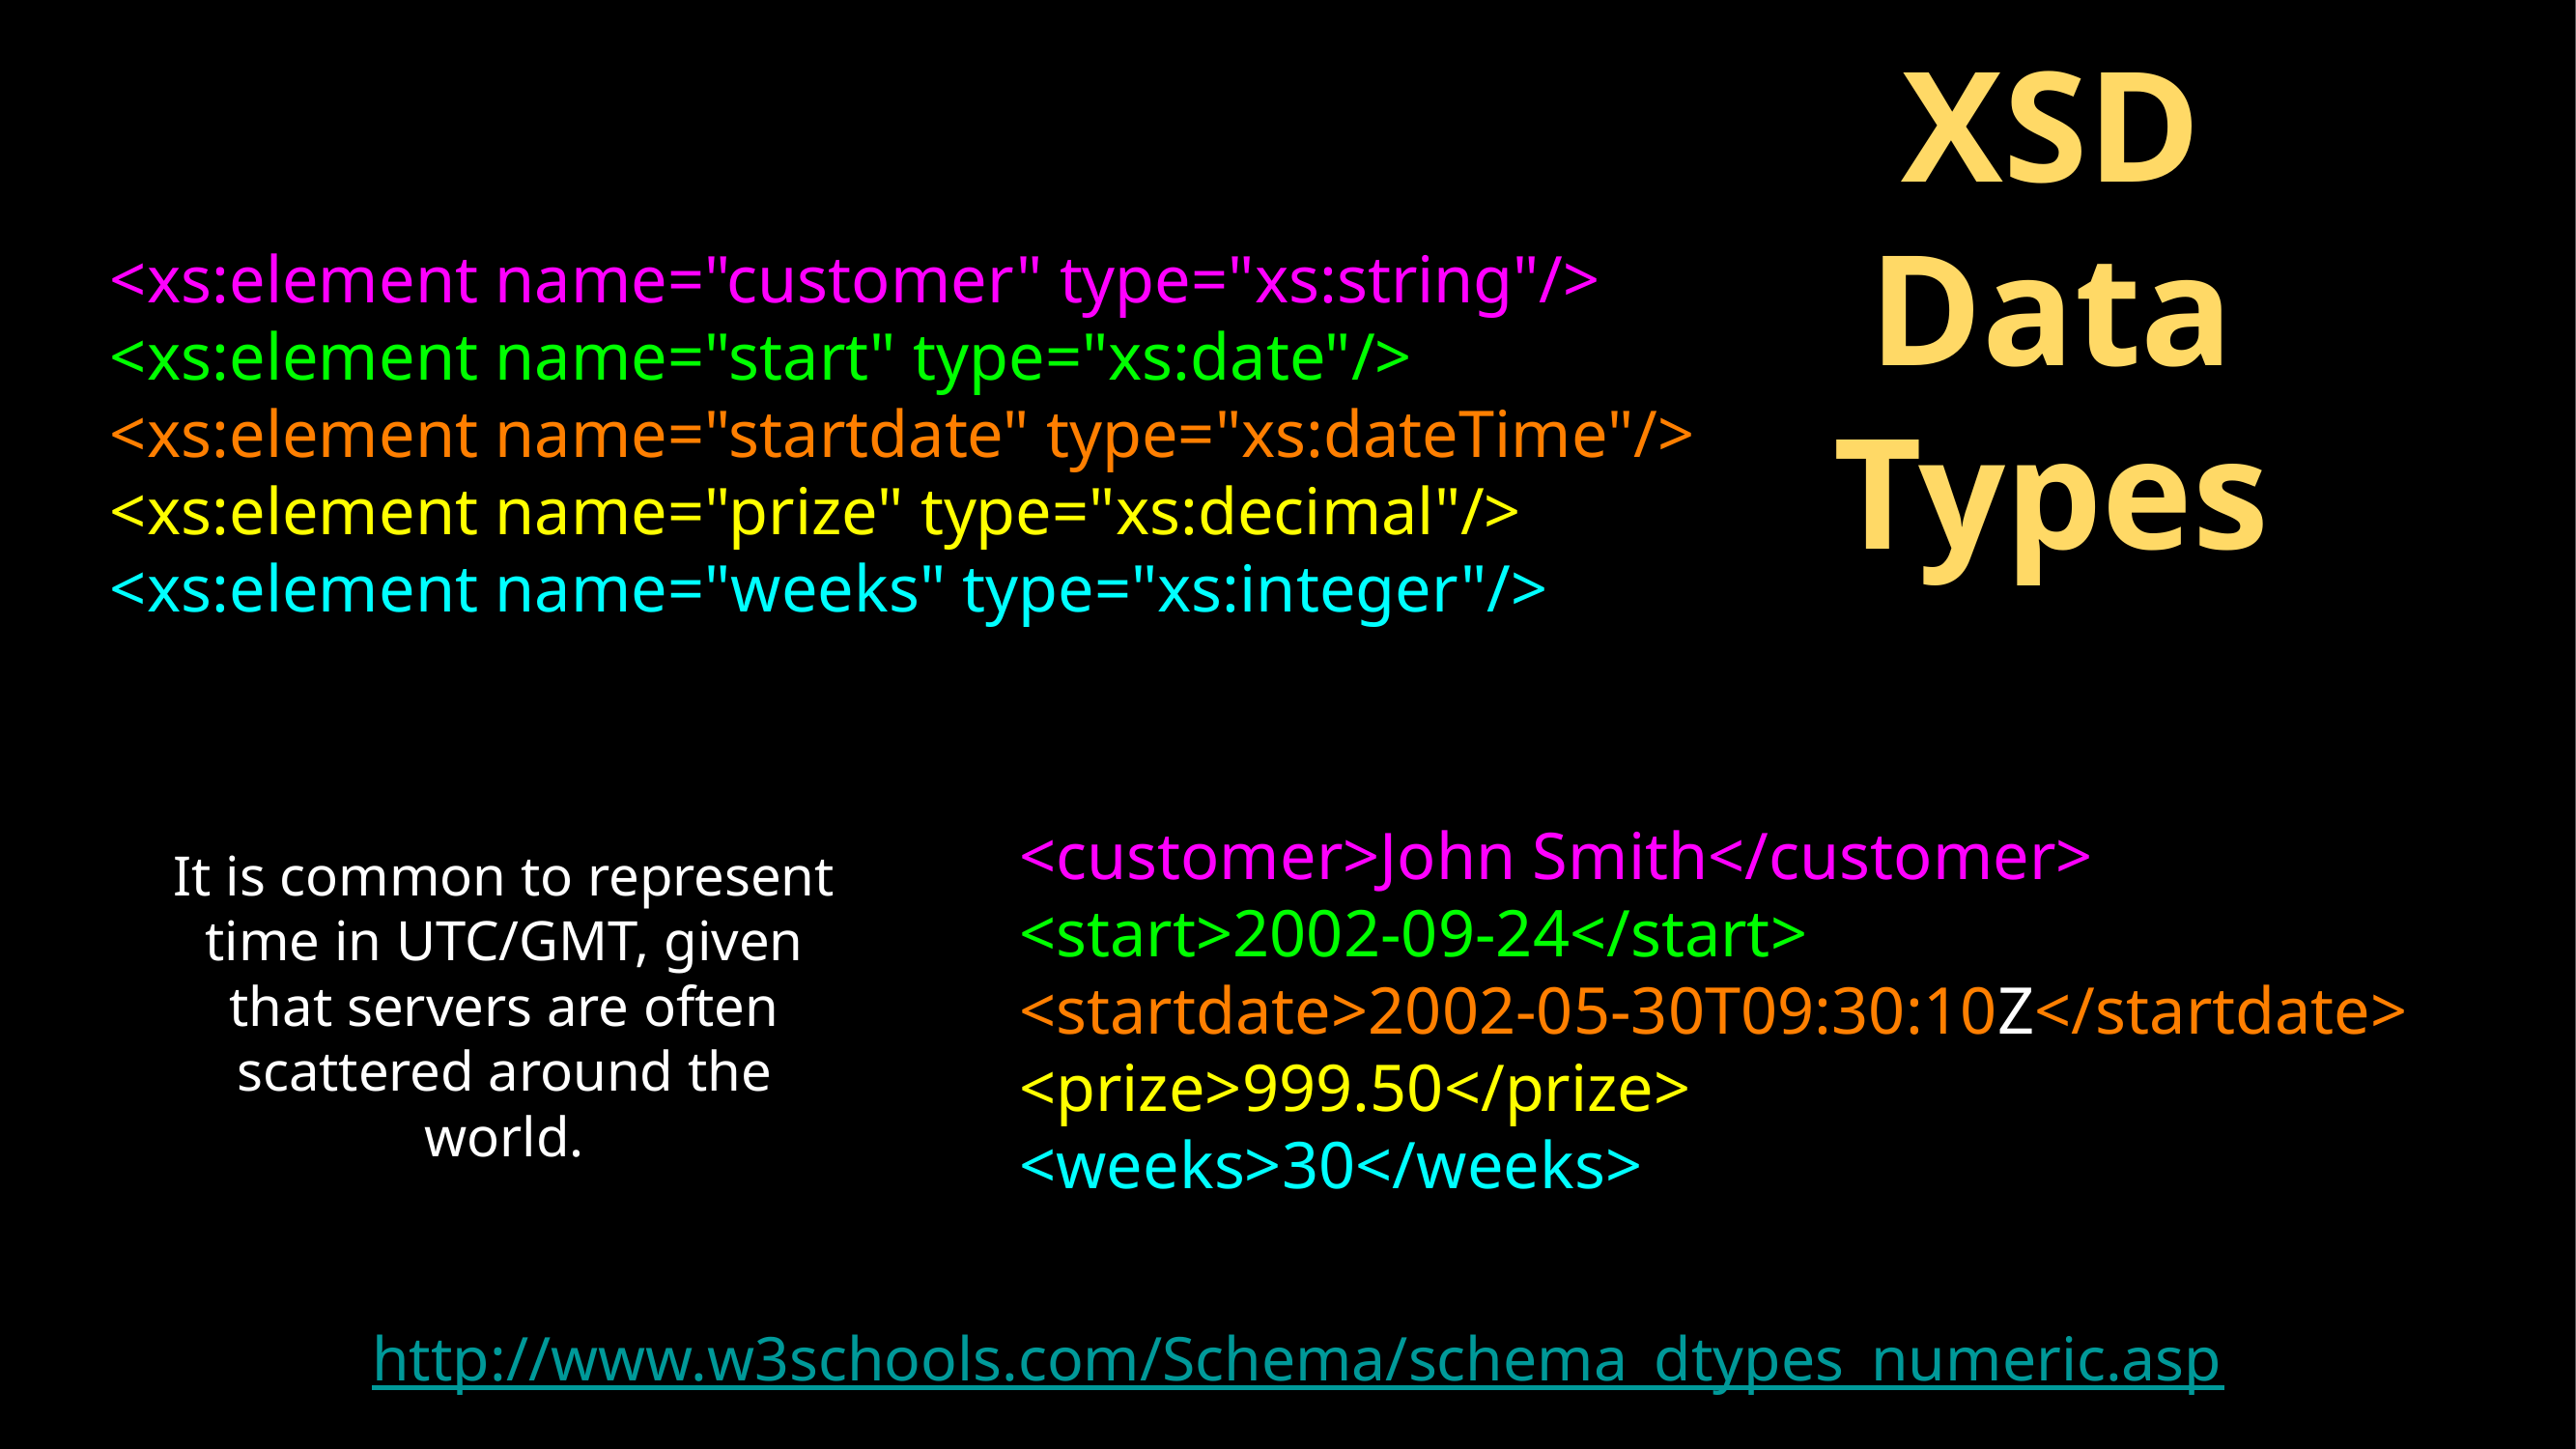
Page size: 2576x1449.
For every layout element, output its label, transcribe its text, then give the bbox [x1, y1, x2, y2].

text_box http://www.w3schools.com/Schema/schema_dtypes_numeric.asp [238, 1312, 2359, 1411]
title XSD Data Types [1712, 123, 2391, 488]
text_box It is common to represent time in UTC/GMT, given that servers are often scattered around the world. [172, 821, 836, 1186]
text_box <xs:element name="customer" type="xs:string"/> <xs:element name="start" type="xs:date"/> <xs:element name="startdate" type="xs:dateTime"/> <xs:element name="prize" type="xs:decimal"/> <xs:element name="weeks" type="xs:integer"/> [110, 216, 1724, 646]
text_box <customer>John Smith</customer> <start>2002-09-24</start> <startdate>2002-05-30T09:30:10Z</startdate> <prize>999.50</prize> <weeks>30</weeks> [1019, 761, 2426, 1289]
